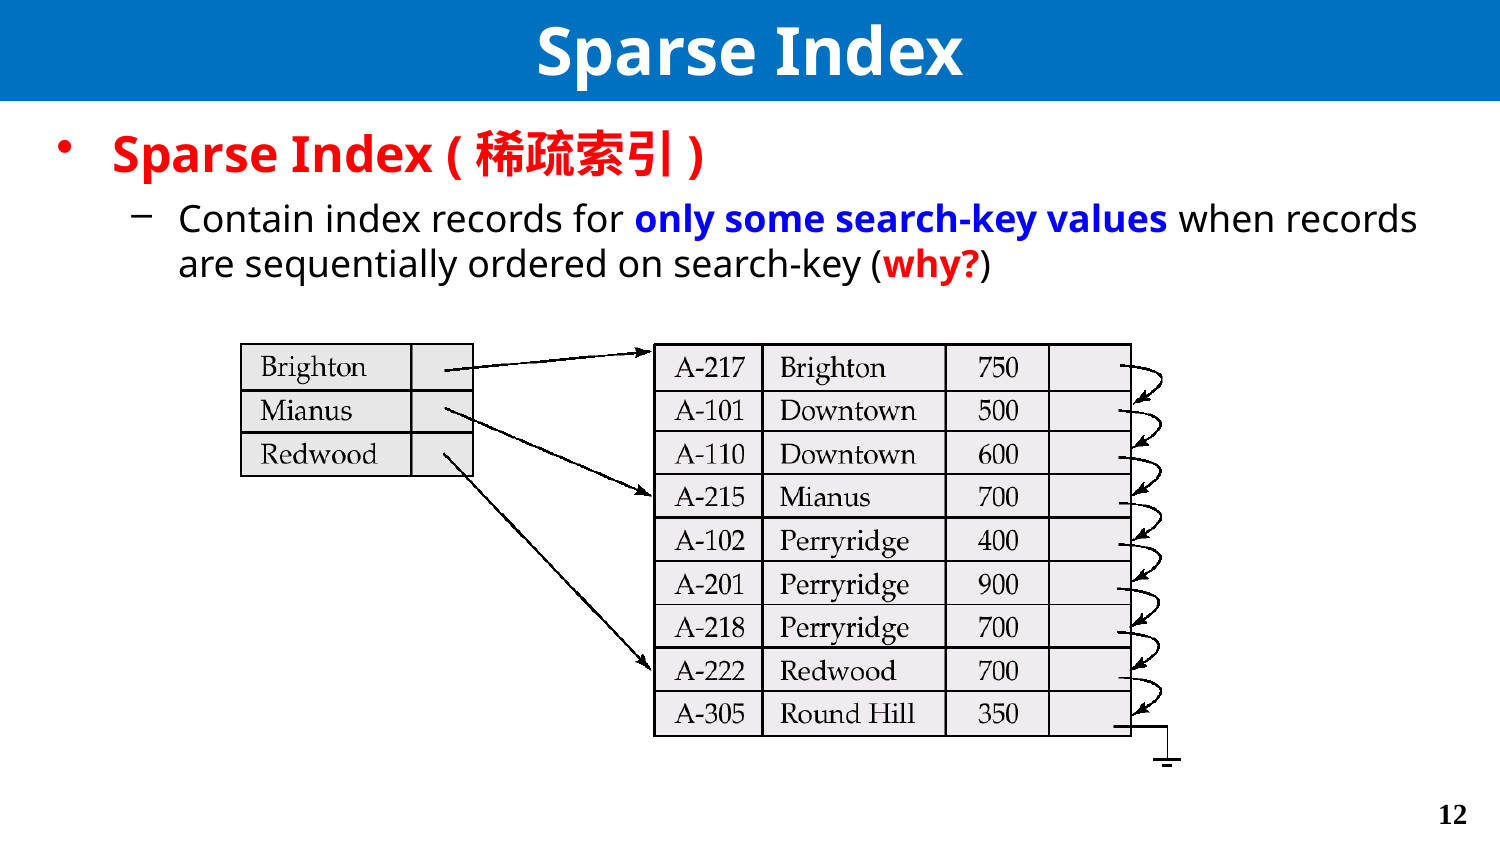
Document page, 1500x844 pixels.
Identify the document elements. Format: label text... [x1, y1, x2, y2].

list Sparse Index (稀疏索引) Contain index records for only some search-key values when records are sequentially ordered on search-key (why?) [41, 114, 1447, 739]
title Sparse Index [0, 0, 1500, 102]
picture [229, 327, 1188, 777]
